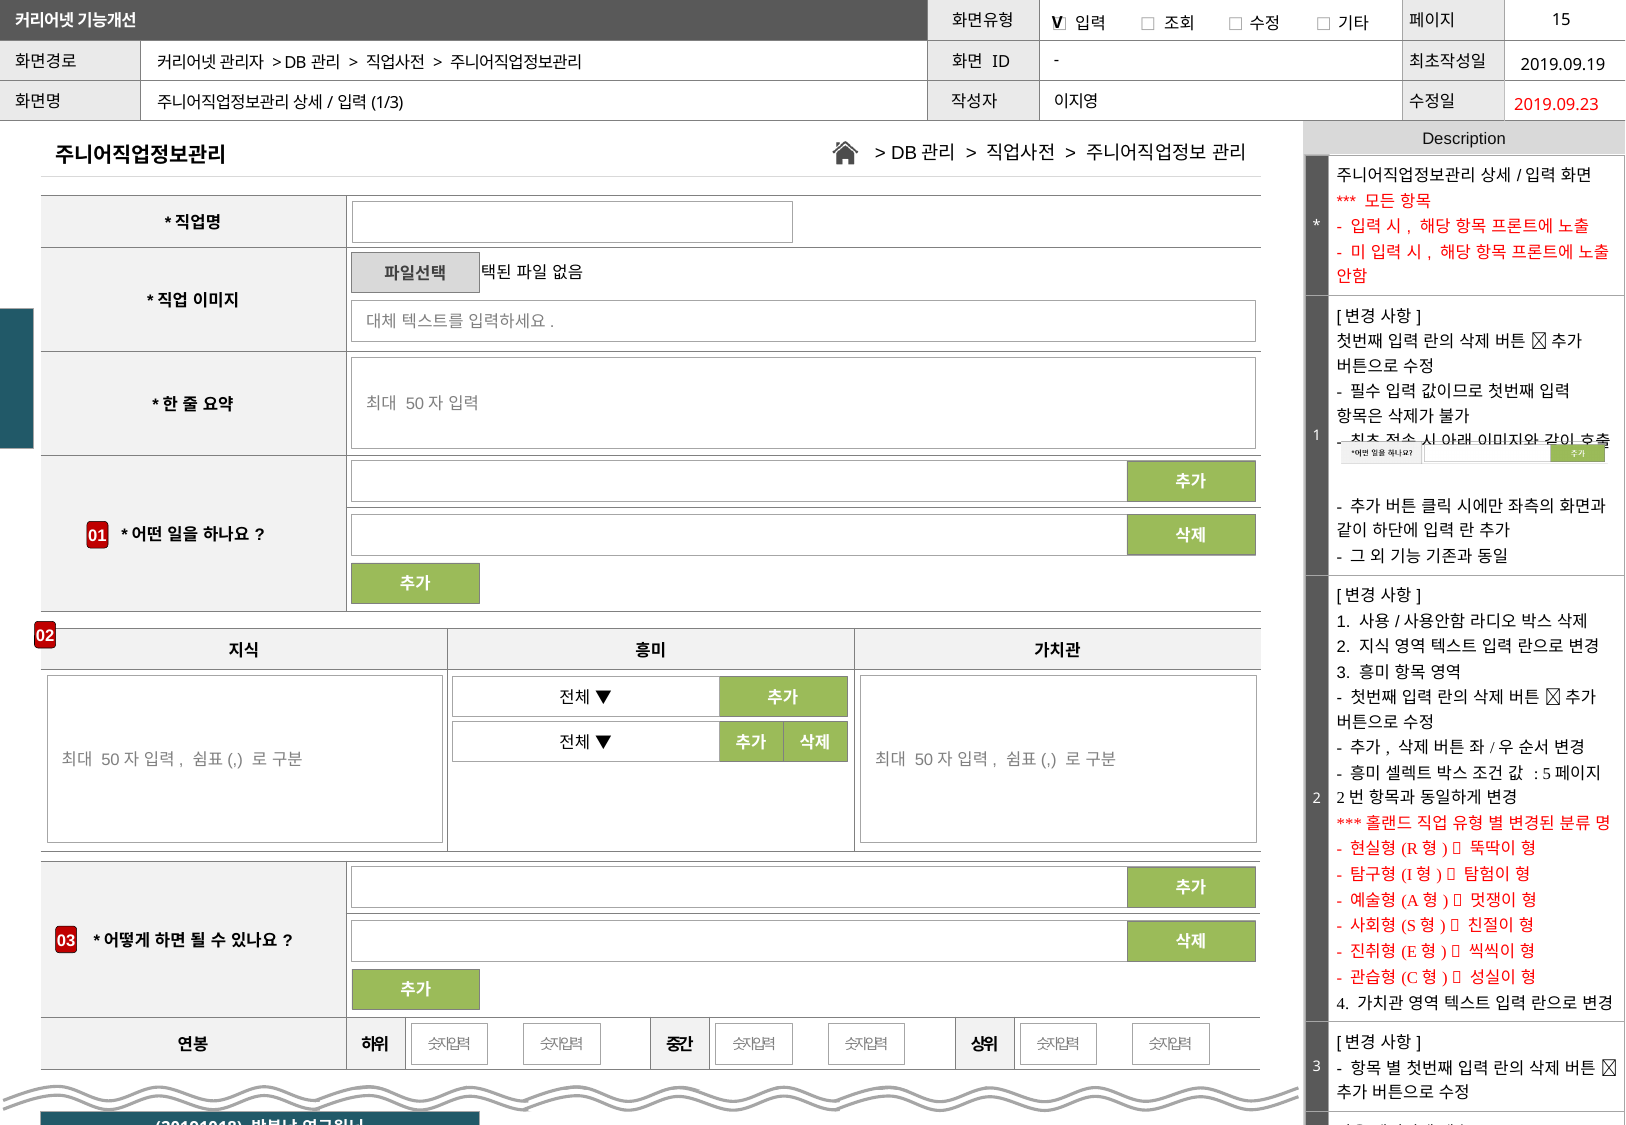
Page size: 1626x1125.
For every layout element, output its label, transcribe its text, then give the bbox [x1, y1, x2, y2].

text_box 삭제 [1125, 513, 1257, 557]
table_cell [347, 352, 1261, 455]
table_header [1069, 3, 1133, 41]
table_cell *어떤 일을 하나요? [41, 456, 346, 611]
text_box 숫자입력 [409, 1021, 490, 1067]
table_header 가치관 [855, 629, 1261, 669]
table_cell [변경 사항] - 항목 별 첫번째 입력 란의 삭제 버튼  추가 버튼으로 수정 [1329, 1022, 1624, 1111]
text_box 대체 텍스트를 입력하세요. [349, 298, 1257, 343]
text_box 02 [32, 619, 58, 651]
list 주니어직업정보관리 상세/입력(1/3) [142, 82, 928, 120]
table_header 지식 [41, 629, 447, 669]
table_cell 1 [1306, 296, 1328, 575]
text_box > DB관리 > 직업사전 > 주니어직업정보 관리 [818, 132, 1262, 171]
table_header [1133, 3, 1157, 41]
table_header *어떻게 하면 될 수 있나요? [41, 862, 346, 1017]
text_box 추가 [349, 561, 482, 605]
table_cell *직업 이미지 [41, 248, 346, 351]
text_box 숫자입력 [714, 1021, 794, 1067]
table_cell 중간 [651, 1018, 709, 1069]
table_header [1331, 3, 1396, 41]
text_box [349, 512, 1257, 557]
text_box 숫자입력 [1018, 1021, 1099, 1067]
table_cell % 만원 [710, 1018, 955, 1069]
table_header [1308, 3, 1331, 41]
table_header [347, 862, 1260, 913]
table_header V [1044, 3, 1069, 41]
text_box 01 [84, 519, 111, 551]
table_cell 상위 [956, 1018, 1014, 1069]
table_cell 2 [1306, 576, 1328, 1021]
text_box [349, 458, 1257, 504]
list 커리어넷 관리자 > DB관리 > 직업사전 > 주니어직업정보관리 [142, 42, 926, 80]
table_header 주니어직업정보관리 상세/입력 화면 *** 모든 항목 - 입력 시, 해당 항목 프론트에 노출 - 미 입력 시, 해당 항목 프론트에 노출 안함 [1329, 156, 1624, 295]
text_box 전체 ▼ [450, 674, 721, 718]
text_box 추가 [721, 674, 849, 718]
text_box 전체 ▼ [450, 720, 721, 763]
table_cell [41, 670, 447, 851]
text_box [350, 199, 794, 244]
table_cell 하위 [347, 1018, 405, 1069]
list 이지영 [1039, 80, 1402, 119]
table_header *직업명 [41, 196, 346, 247]
table_cell [855, 670, 1261, 851]
text_box (20191018) 박봉남 연구원님 항목 명 수정 : 요약 → 한 줄 요약 [0, 306, 35, 451]
text_box 최대 50자 입력, 쉼표(,) 로 구분 [45, 673, 445, 844]
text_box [2, 1086, 1299, 1112]
table_cell *한 줄 요약 [41, 352, 346, 455]
table_cell % 만원 [1015, 1018, 1260, 1069]
table_cell [347, 914, 1260, 1017]
table_cell [변경 사항] 1. 사용/사용안함 라디오 박스 삭제 2. 지식 영역 텍스트 입력 란으로 변경 3. 흥미 항목 영역 - 첫번째 입력 란의 삭제 버튼  추가 버튼으로 수정 - 추가, 삭제 버튼 좌/우 순서 변경 - 흥미 셀렉트 박스 조건 값 : 5페이지 2번 항목과 동일하게 변경 ***홀랜드 직업 유형 별 변경된 분류 명 - 현실형(R형)  뚝딱이 형 - 탐구형(I형)  탐험이 형 - 예술형(A형)  멋쟁이 형 - 사회형(S형)  친절이 형 - 진취형(E형)  씩씩이 형 - 관습형(C형)  성실이 형 4. 가치관 영역 텍스트 입력 란으로 변경 [1329, 576, 1624, 1021]
table_cell [1306, 1112, 1328, 1125]
text_box 삭제 [781, 719, 849, 763]
table_header [1220, 3, 1242, 41]
table_header 흥미 [448, 629, 854, 669]
list - [1039, 43, 1400, 77]
picture [1340, 441, 1608, 465]
text_box 03 [53, 923, 79, 955]
table_cell 3 [1306, 1022, 1328, 1111]
text_box 숫자입력 [826, 1021, 907, 1067]
text_box (20191018) 박봉남 연구원님 어떤 일을 하나요, 연봉 항목과 관련한 사항은 레드마인에 설명 완료 [39, 1120, 481, 1125]
text_box 최대 50자 입력, 쉼표(,) 로 구분 [858, 673, 1258, 844]
text_box 추가 [1125, 459, 1257, 503]
table_header * [1306, 156, 1328, 295]
table_header □ 미래신직업 여부 [347, 196, 1261, 247]
text_box 파일선택 [349, 250, 481, 295]
table_cell % 만원 [406, 1018, 650, 1069]
table_cell [변경 사항] 첫번째 입력 란의 삭제 버튼  추가 버튼으로 수정 - 필수 입력 값이므로 첫번째 입력 항목은 삭제가 불가 - 최초 접속 시 아래 이미지와 같이 호출 - 추가 버튼 클릭 시에만 좌측의 화면과 같이 하단에 입력 란 추가 - 그 외 기능 기존과 동일 [1329, 296, 1624, 575]
table_cell [347, 508, 1261, 611]
text_box [349, 864, 1257, 910]
text_box 숫자입력 [1130, 1021, 1211, 1067]
text_box 추가 [1125, 865, 1257, 909]
picture [830, 136, 861, 167]
text_box 주니어직업정보관리 [40, 133, 432, 174]
text_box 추가 [717, 719, 781, 763]
text_box 추가 [350, 967, 482, 1011]
table_header [1242, 3, 1308, 41]
text_box 숫자입력 [521, 1021, 602, 1067]
table_header [1157, 3, 1220, 41]
list 2019.09.19 [1505, 42, 1625, 82]
list 2019.09.23 [1499, 83, 1625, 121]
table_cell [347, 456, 1261, 507]
table_cell 선택된 파일 없음 [347, 248, 1261, 351]
table_cell [448, 670, 854, 851]
text_box 최대 50자 입력 [349, 355, 1257, 451]
text_box [349, 918, 1257, 964]
table_cell 다음 페이지에 계속 [1329, 1112, 1624, 1125]
text_box 삭제 [1125, 919, 1257, 963]
table_cell 연봉 [41, 1018, 346, 1069]
